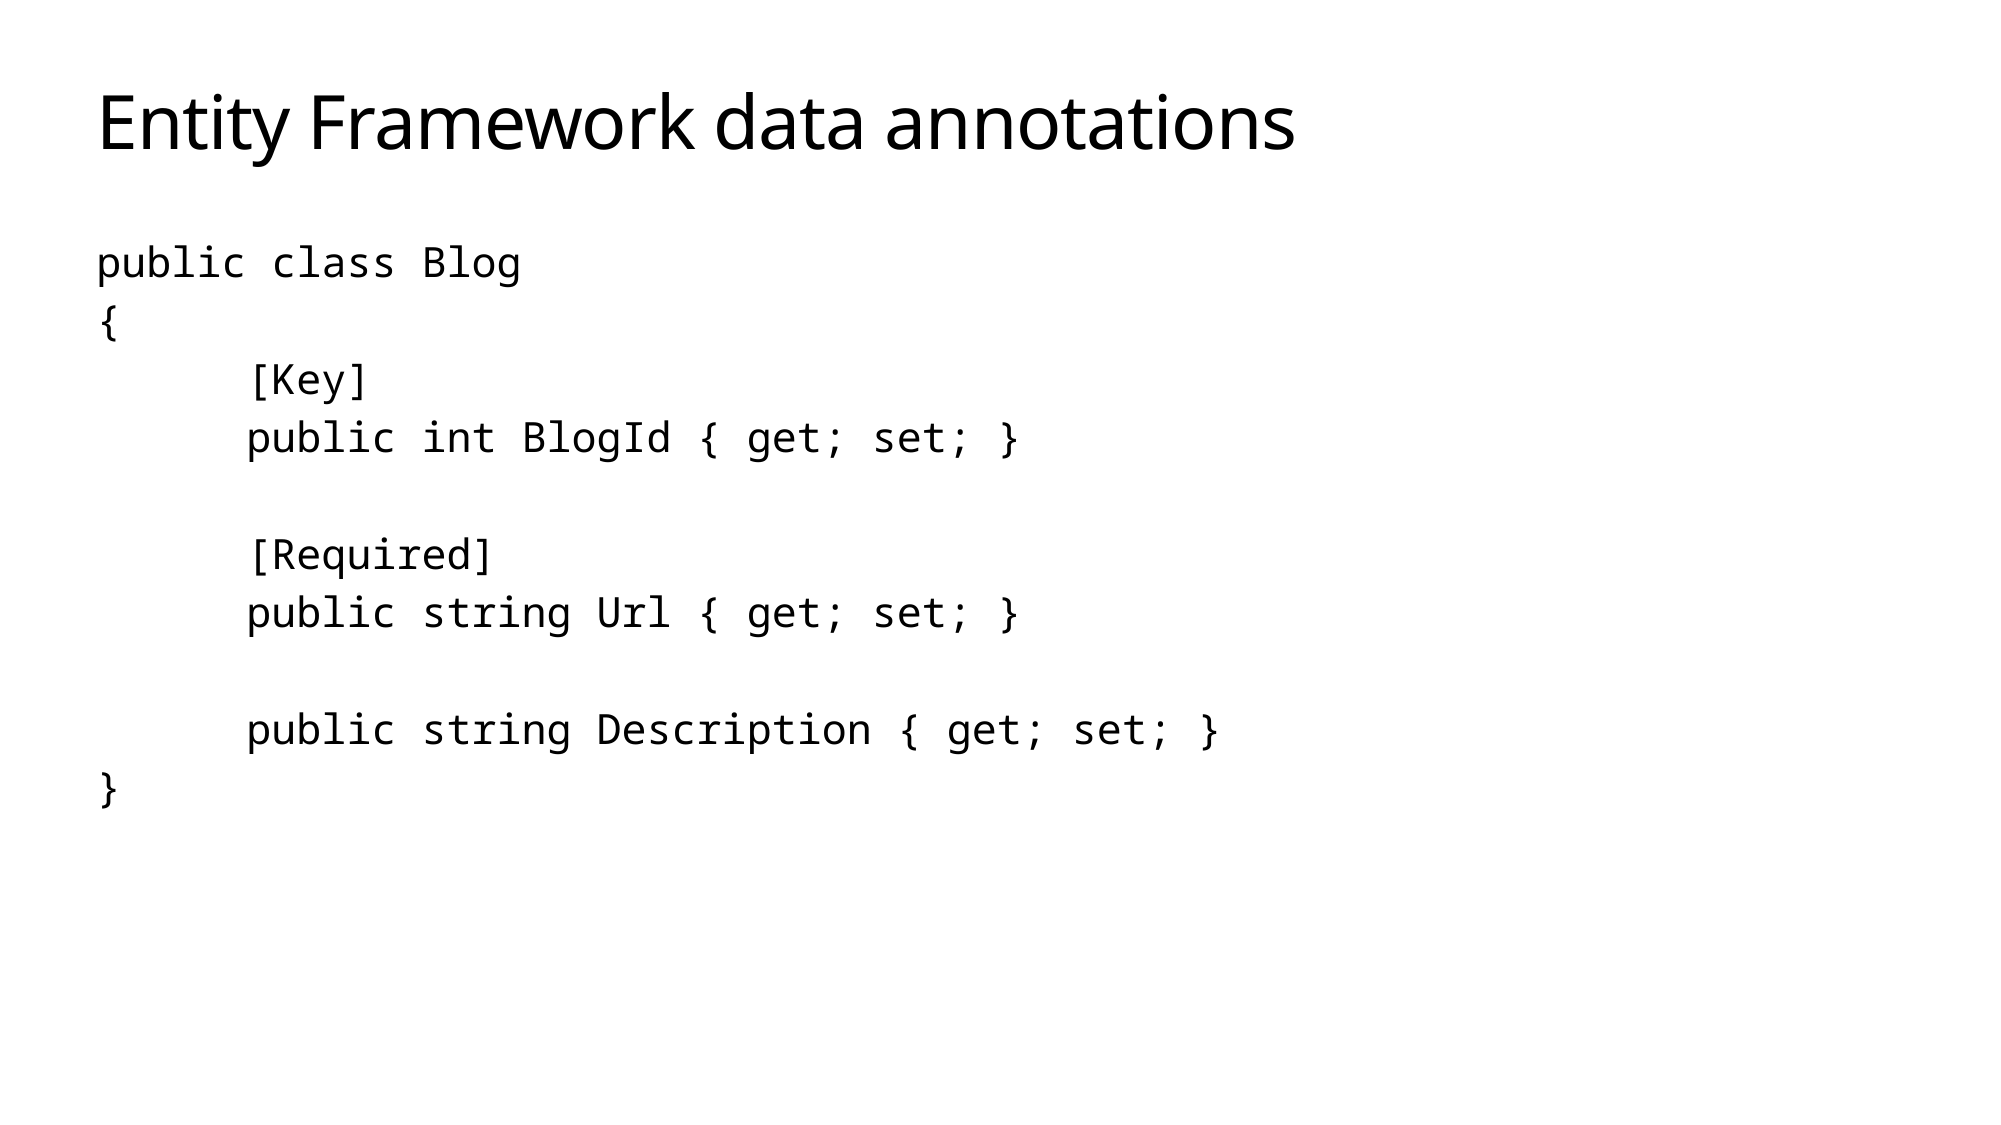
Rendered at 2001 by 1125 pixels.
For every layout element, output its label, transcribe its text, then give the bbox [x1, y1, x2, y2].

title Entity Framework data annotations [96, 75, 1904, 166]
list public class Blog { [Key] public int BlogId { get; set; } [Required] public string Url { get; set; } public string Description { get; set; } } [96, 235, 1904, 832]
